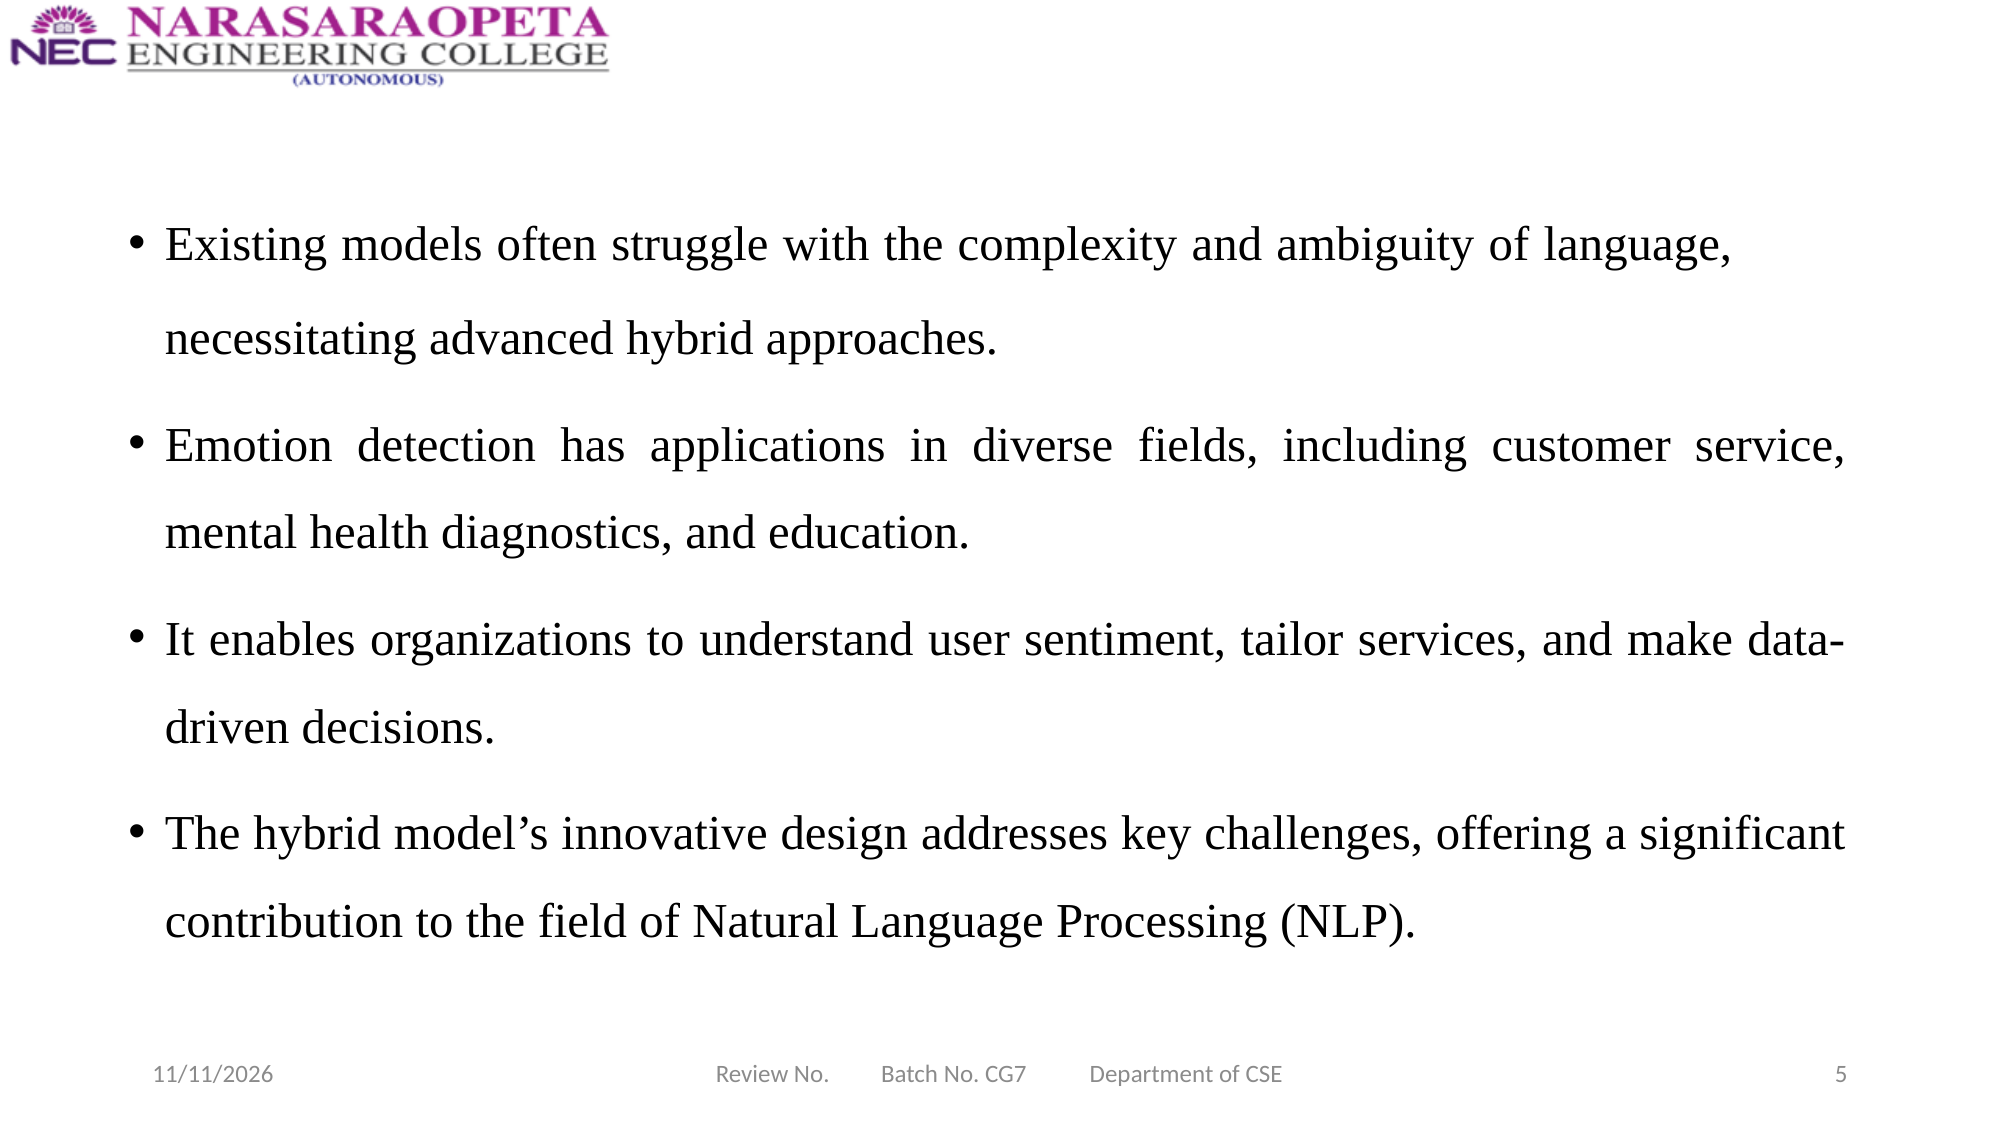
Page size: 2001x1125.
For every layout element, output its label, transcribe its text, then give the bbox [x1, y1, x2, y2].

footer Review No. Batch No. CG7 Department of CSE [662, 1042, 1338, 1103]
slide_number 5 [1412, 1042, 1863, 1103]
picture [0, 0, 1280, 719]
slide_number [137, 1042, 588, 1103]
list Existing models often struggle with the complexity and ambiguity of language, necessitating advanced hybrid approaches. Emotion detection has applications in diverse fields, including customer service, mental health diagnostics, and education. It enables organizations to understand user sentiment, tailor services, and make data-driven decisions. The hybrid model’s innovative design addresses key challenges, offering a significant contribution to the field of Natural Language Processing (NLP). [113, 169, 1863, 957]
